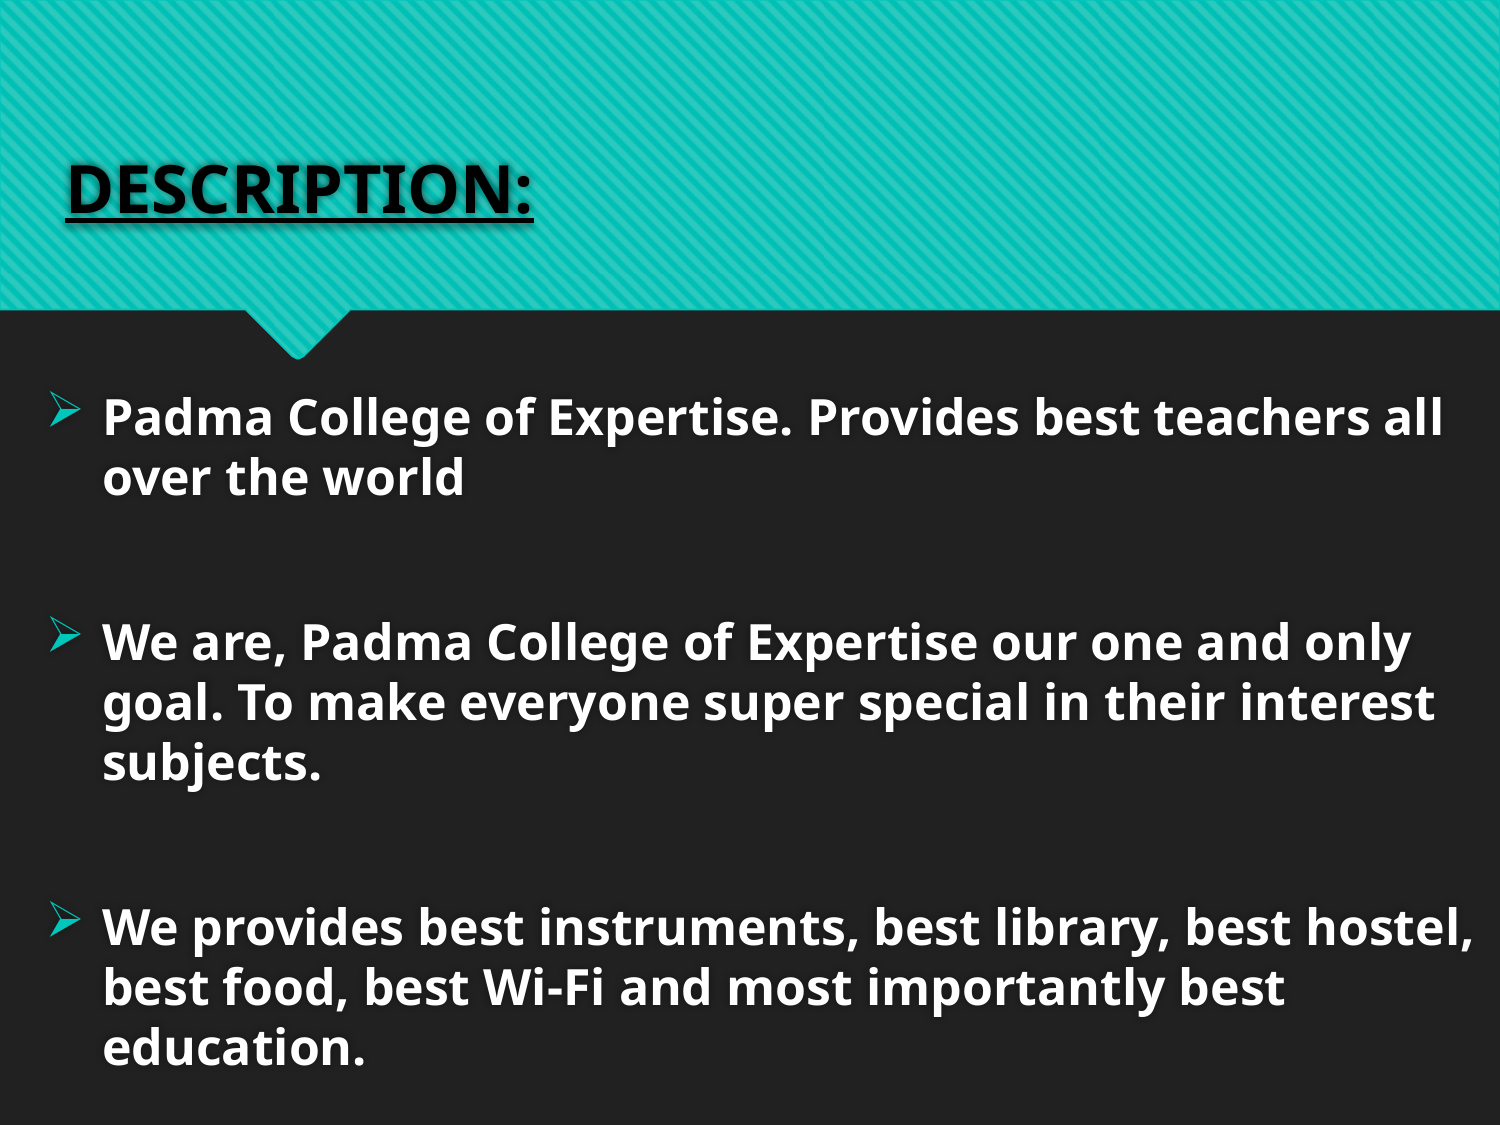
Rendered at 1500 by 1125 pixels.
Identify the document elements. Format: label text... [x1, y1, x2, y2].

list Padma College of Expertise. Provides best teachers all over the world We are, Padma College of Expertise our one and only goal. To make everyone super special in their interest subjects. We provides best instruments, best library, best hostel, best food, best Wi-Fi and most importantly best education. [30, 362, 1500, 1098]
title DESCRIPTION: [50, 75, 1351, 235]
